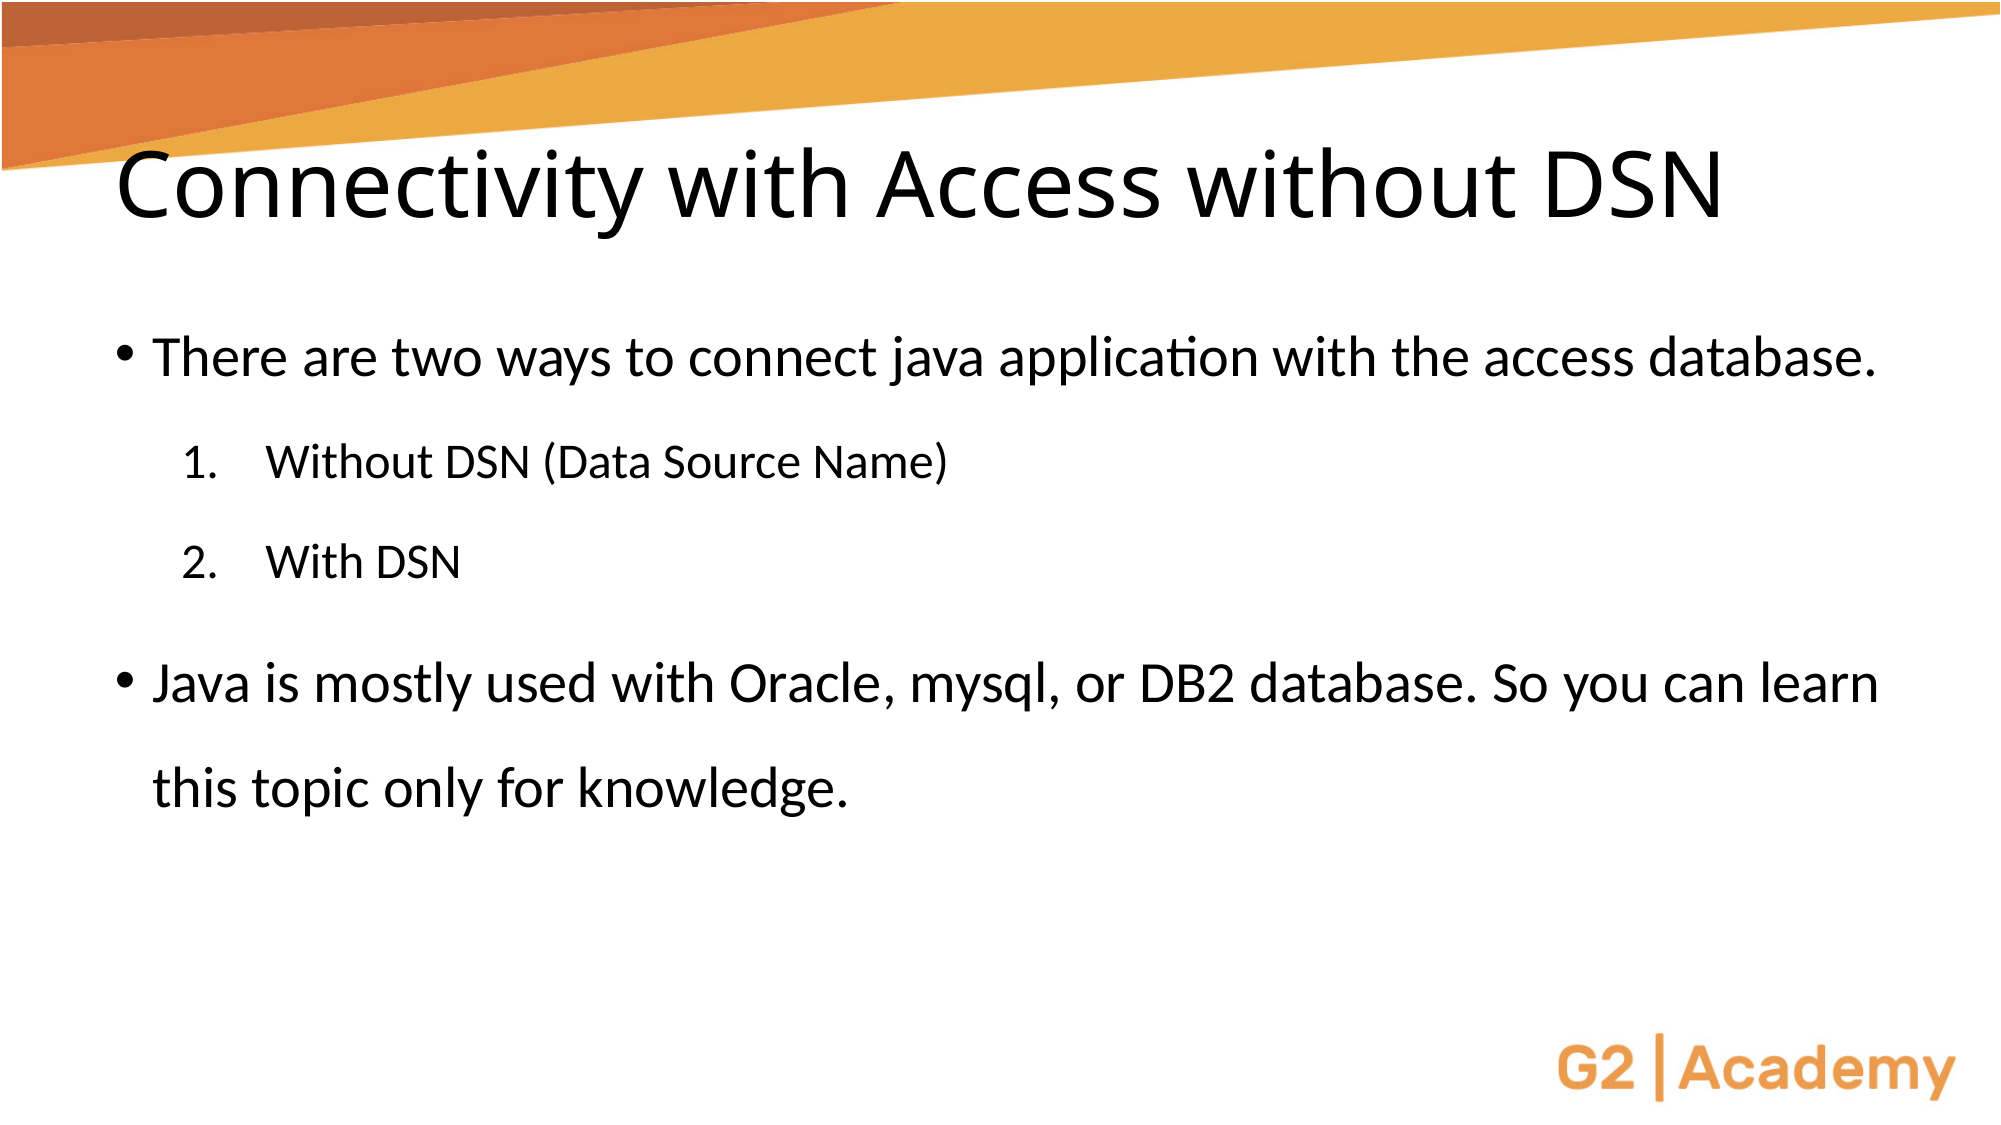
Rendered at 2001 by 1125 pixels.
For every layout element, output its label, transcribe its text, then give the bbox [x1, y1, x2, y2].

picture [1, 2, 2000, 1125]
title Connectivity with Access without DSN [99, 100, 1900, 275]
list There are two ways to connect java application with the access database. Without DSN (Data Source Name) With DSN Java is mostly used with Oracle, mysql, or DB2 database. So you can learn this topic only for knowledge. [99, 275, 1900, 1037]
